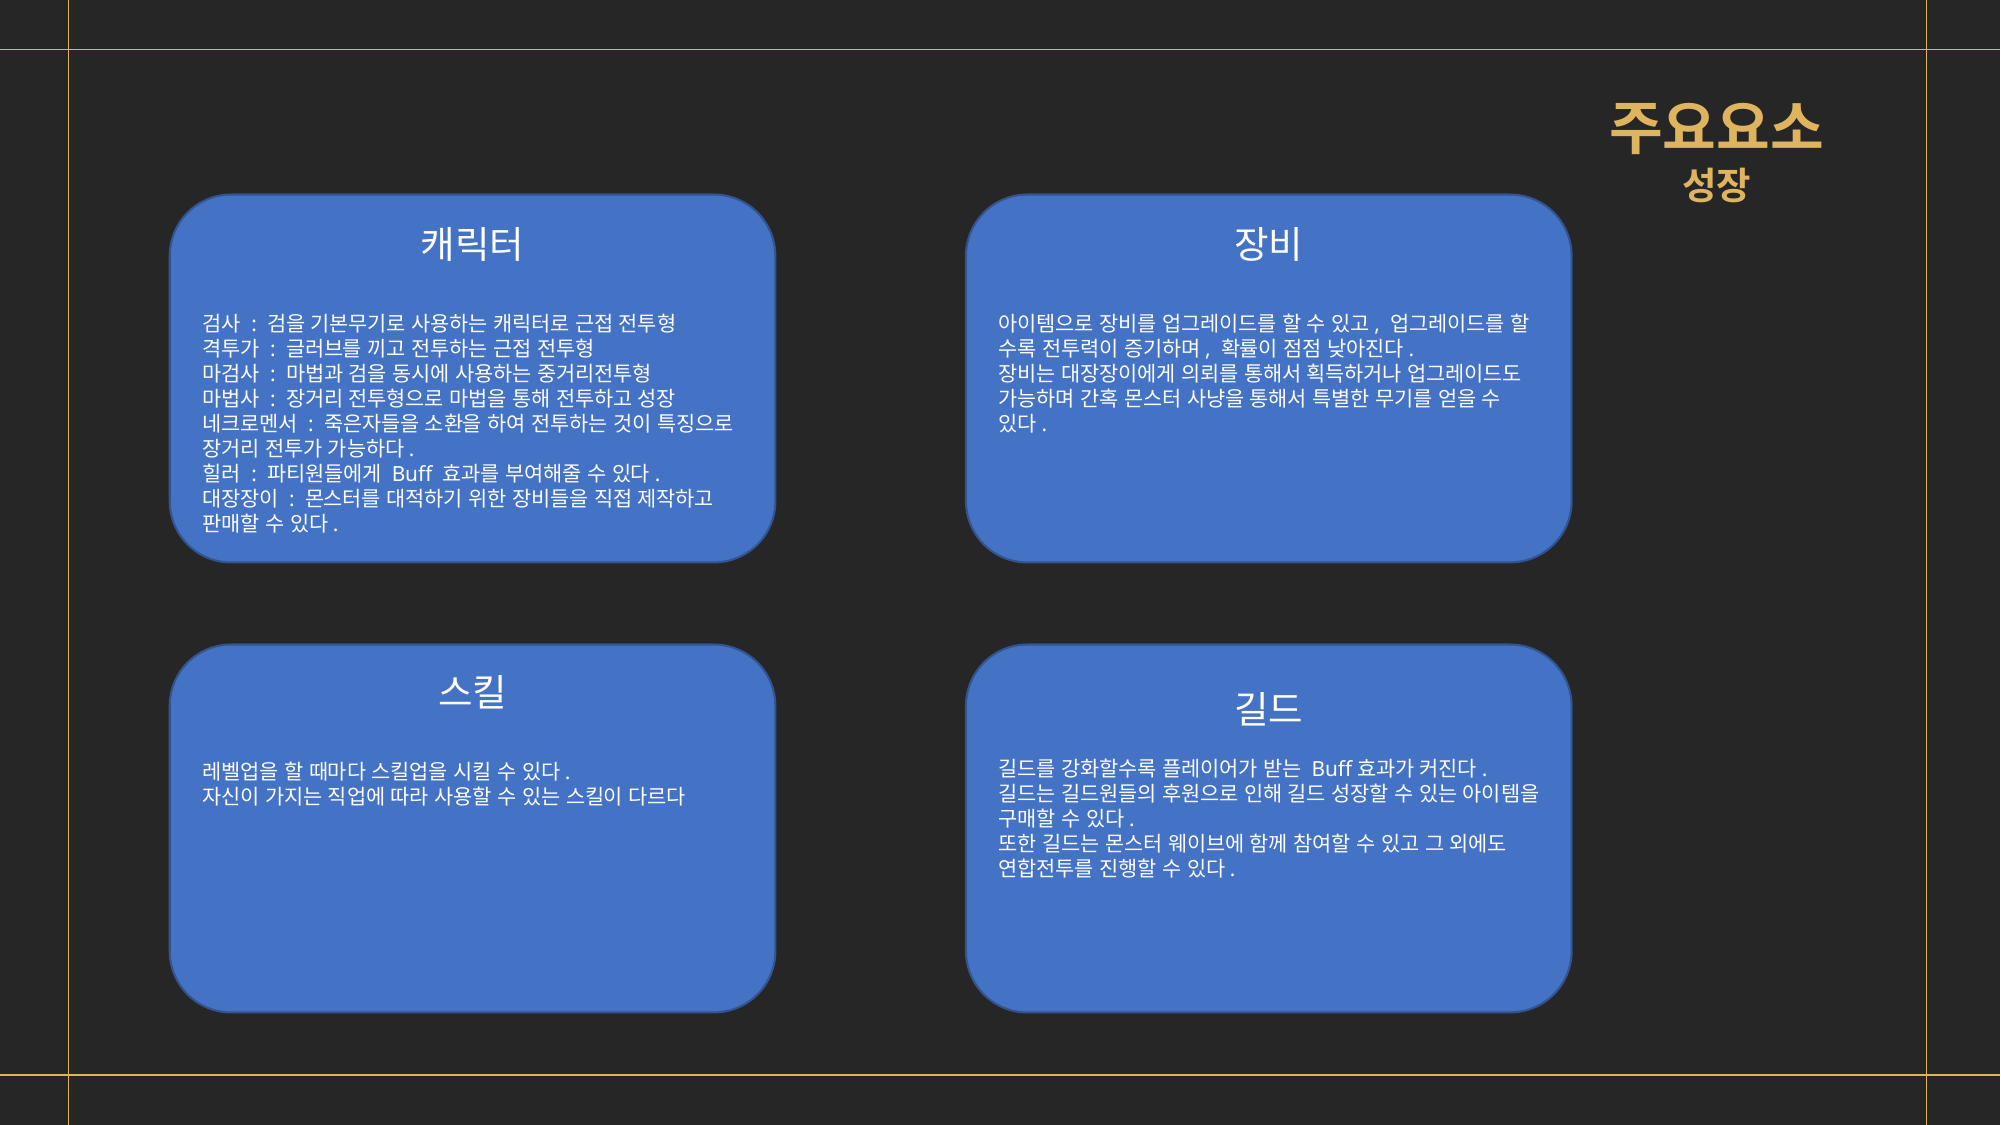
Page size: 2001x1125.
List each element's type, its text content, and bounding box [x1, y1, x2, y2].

text_box 스킬 레벨업을 할 때마다 스킬업을 시킬 수 있다. 자신이 가지는 직업에 따라 사용할 수 있는 스킬이 다르다 [168, 643, 777, 1014]
text_box 주요요소 성장 [1594, 84, 1839, 214]
text_box 길드 길드를 강화할수록 플레이어가 받는 Buff효과가 커진다. 길드는 길드원들의 후원으로 인해 길드 성장할 수 있는 아이템을 구매할 수 있다. 또한 길드는 몬스터 웨이브에 함께 참여할 수 있고 그 외에도 연합전투를 진행할 수 있다. [964, 643, 1573, 1014]
text_box 장비 아이템으로 장비를 업그레이드를 할 수 있고, 업그레이드를 할 수록 전투력이 증기하며, 확률이 점점 낮아진다. 장비는 대장장이에게 의뢰를 통해서 획득하거나 업그레이드도 가능하며 간혹 몬스터 사냥을 통해서 특별한 무기를 얻을 수 있다. [964, 193, 1573, 564]
text_box 캐릭터 검사 : 검을 기본무기로 사용하는 캐릭터로 근접 전투형 격투가 : 글러브를 끼고 전투하는 근접 전투형 마검사 : 마법과 검을 동시에 사용하는 중거리전투형 마법사 : 장거리 전투형으로 마법을 통해 전투하고 성장 네크로멘서 : 죽은자들을 소환을 하여 전투하는 것이 특징으로 장거리 전투가 가능하다. 힐러 : 파티원들에게 Buff 효과를 부여해줄 수 있다. 대장장이 : 몬스터를 대적하기 위한 장비들을 직접 제작하고 판매할 수 있다. [168, 193, 777, 564]
